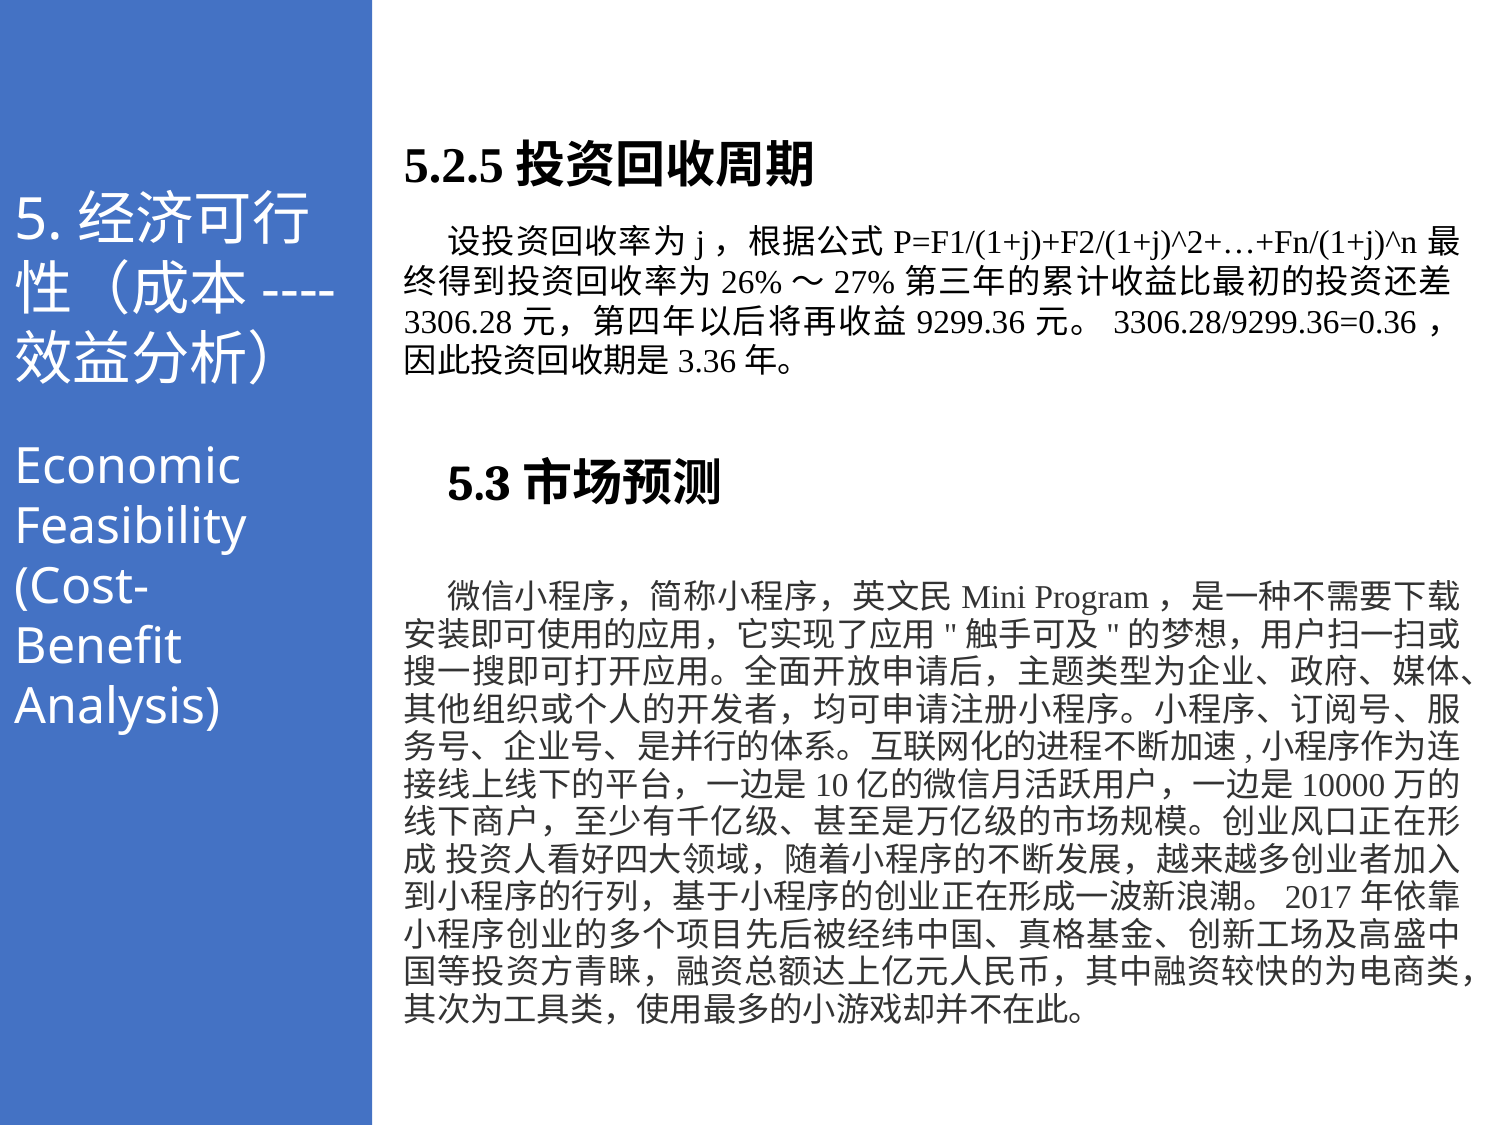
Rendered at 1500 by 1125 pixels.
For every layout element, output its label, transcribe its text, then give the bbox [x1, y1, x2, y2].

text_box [0, 0, 373, 1125]
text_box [519, 227, 1308, 408]
text_box 5.2.5投资回收周期 设投资回收率为j，根据公式P=F1/(1+j)+F2/(1+j)^2+…+Fn/(1+j)^n最终得到投资回收率为26%～27%第三年的累计收益比最初的投资还差3306.28元，第四年以后将再收益9299.36元。3306.28/9299.36=0.36，因此投资回收期是3.36年。 5.3市场预测 微信小程序，简称小程序，英文民Mini Program，是一种不需要下载安装即可使用的应用，它实现了应用"触手可及"的梦想，用户扫一扫或搜一搜即可打开应用。全面开放申请后，主题类型为企业、政府、媒体、其他组织或个人的开发者，均可申请注册小程序。小程序、订阅号、服务号、企业号、是并行的体系。互联网化的进程不断加速,小程序作为连接线上线下的平台，一边是10亿的微信月活跃用户，一边是10000万的线下商户，至少有千亿级、甚至是万亿级的市场规模。创业风口正在形成 投资人看好四大领域，随着小程序的不断发展，越来越多创业者加入到小程序的行列，基于小程序的创业正在形成一波新浪潮。2017年依靠小程序创业的多个项目先后被经纬中国、真格基金、创新工场及高盛中国等投资方青睐，融资总额达上亿元人民币，其中融资较快的为电商类，其次为工具类，使用最多的小游戏却并不在此。 [389, 82, 1476, 1035]
